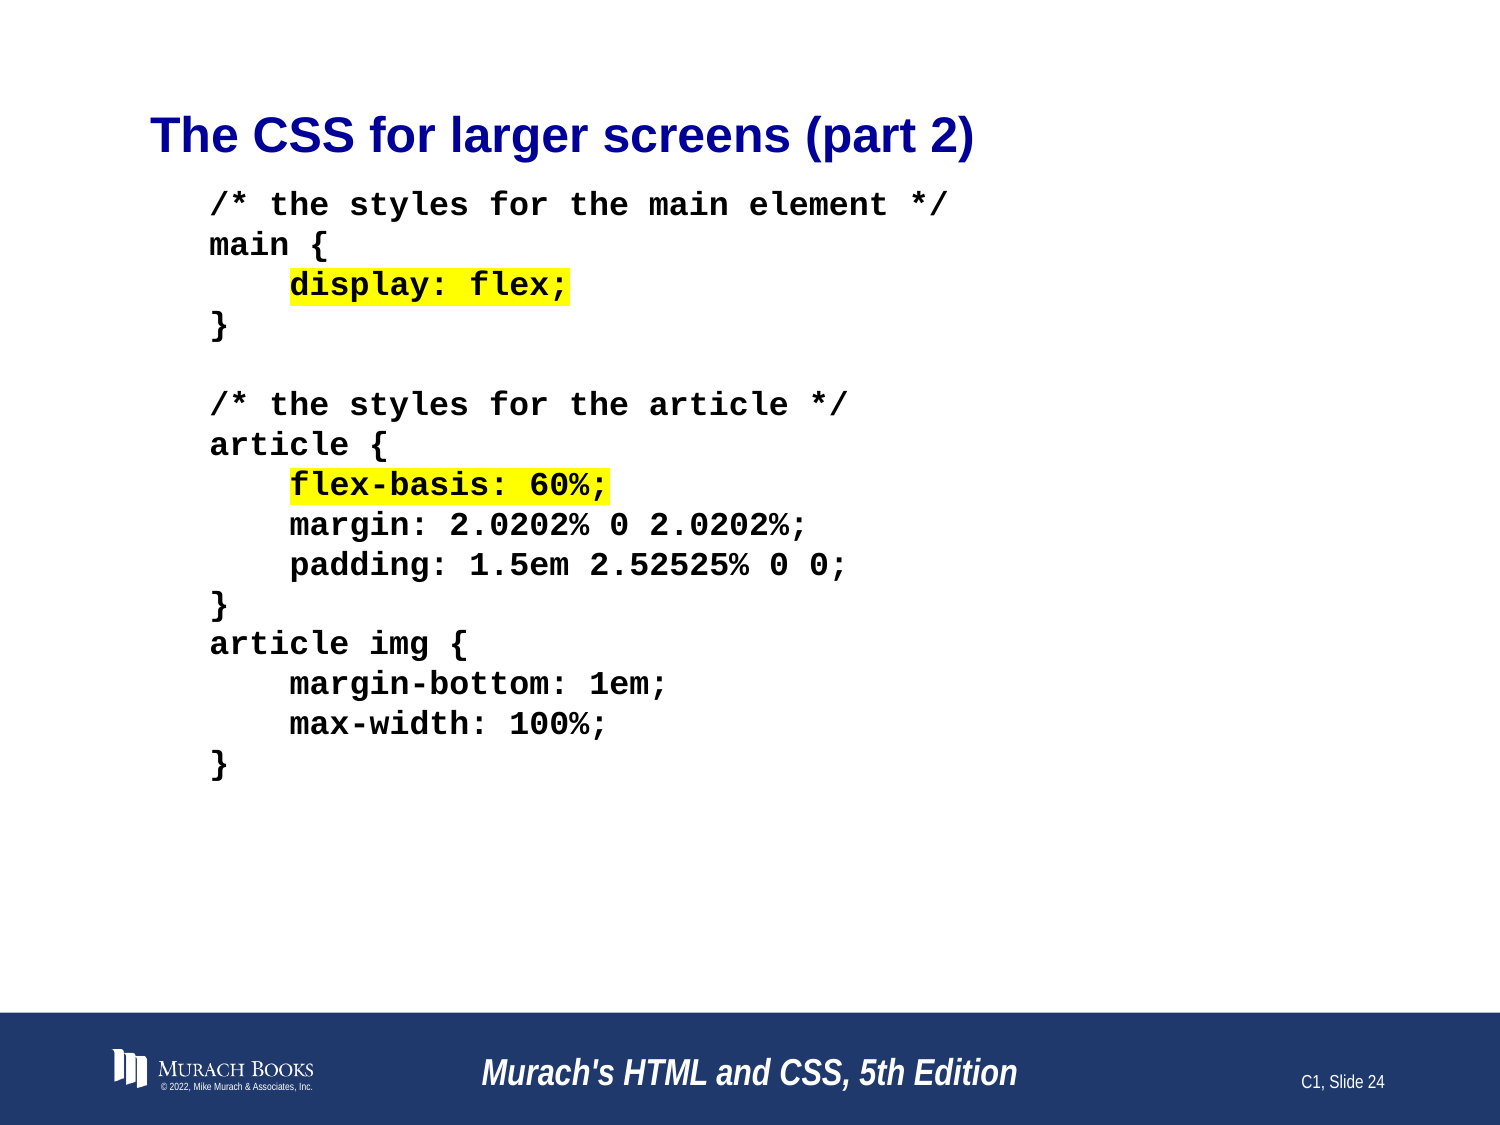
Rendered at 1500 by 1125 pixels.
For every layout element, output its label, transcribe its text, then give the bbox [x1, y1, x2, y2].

slide_number Murach's HTML and CSS, 5th Edition [463, 1025, 1050, 1100]
list /* the styles for the main element */ main { display: flex; } /* the styles for the article */ article { flex-basis: 60%; margin: 2.0202% 0 2.0202%; padding: 1.5em 2.52525% 0 0; } article img { margin-bottom: 1em; max-width: 100%; } [137, 174, 1350, 975]
title The CSS for larger screens (part 2) [150, 102, 1350, 164]
footer © 2022, Mike Murach & Associates, Inc. [12, 1025, 463, 1100]
slide_number C1, Slide 24 [1087, 1025, 1400, 1100]
